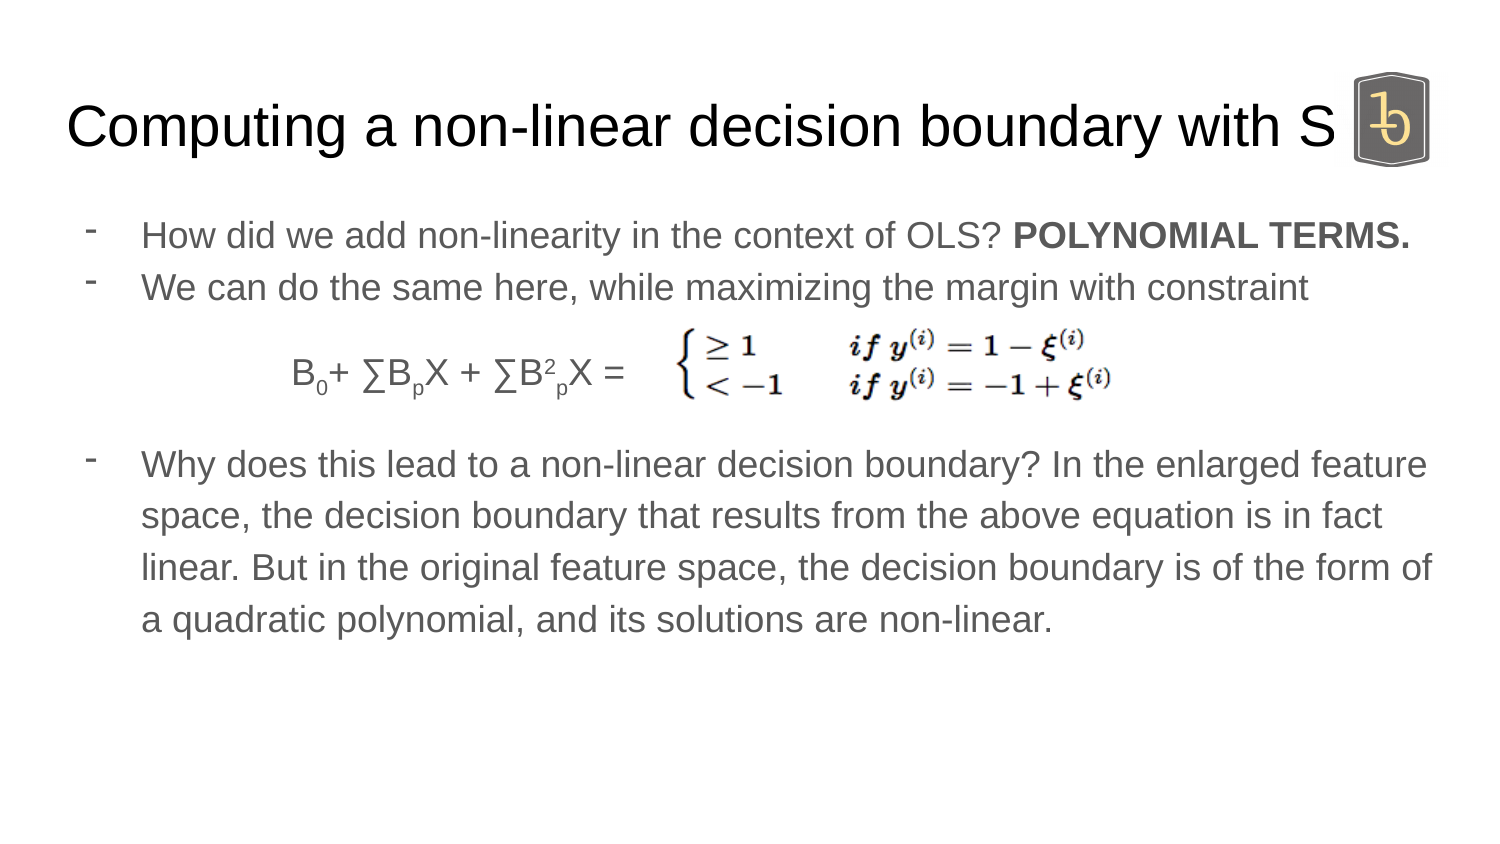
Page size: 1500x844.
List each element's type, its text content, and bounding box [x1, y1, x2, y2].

picture [663, 321, 1133, 424]
list How did we add non-linearity in the context of OLS? POLYNOMIAL TERMS. We can do the same here, while maximizing the margin with constraint B0+ ∑BpX + ∑B2pX = Why does this lead to a non-linear decision boundary? In the enlarged feature space, the decision boundary that results from the above equation is in fact linear. But in the original feature space, the decision boundary is of the form of a quadratic polynomial, and its solutions are non-linear. [51, 189, 1449, 750]
title Computing a non-linear decision boundary with SVC [51, 72, 1333, 167]
picture [1334, 72, 1450, 168]
